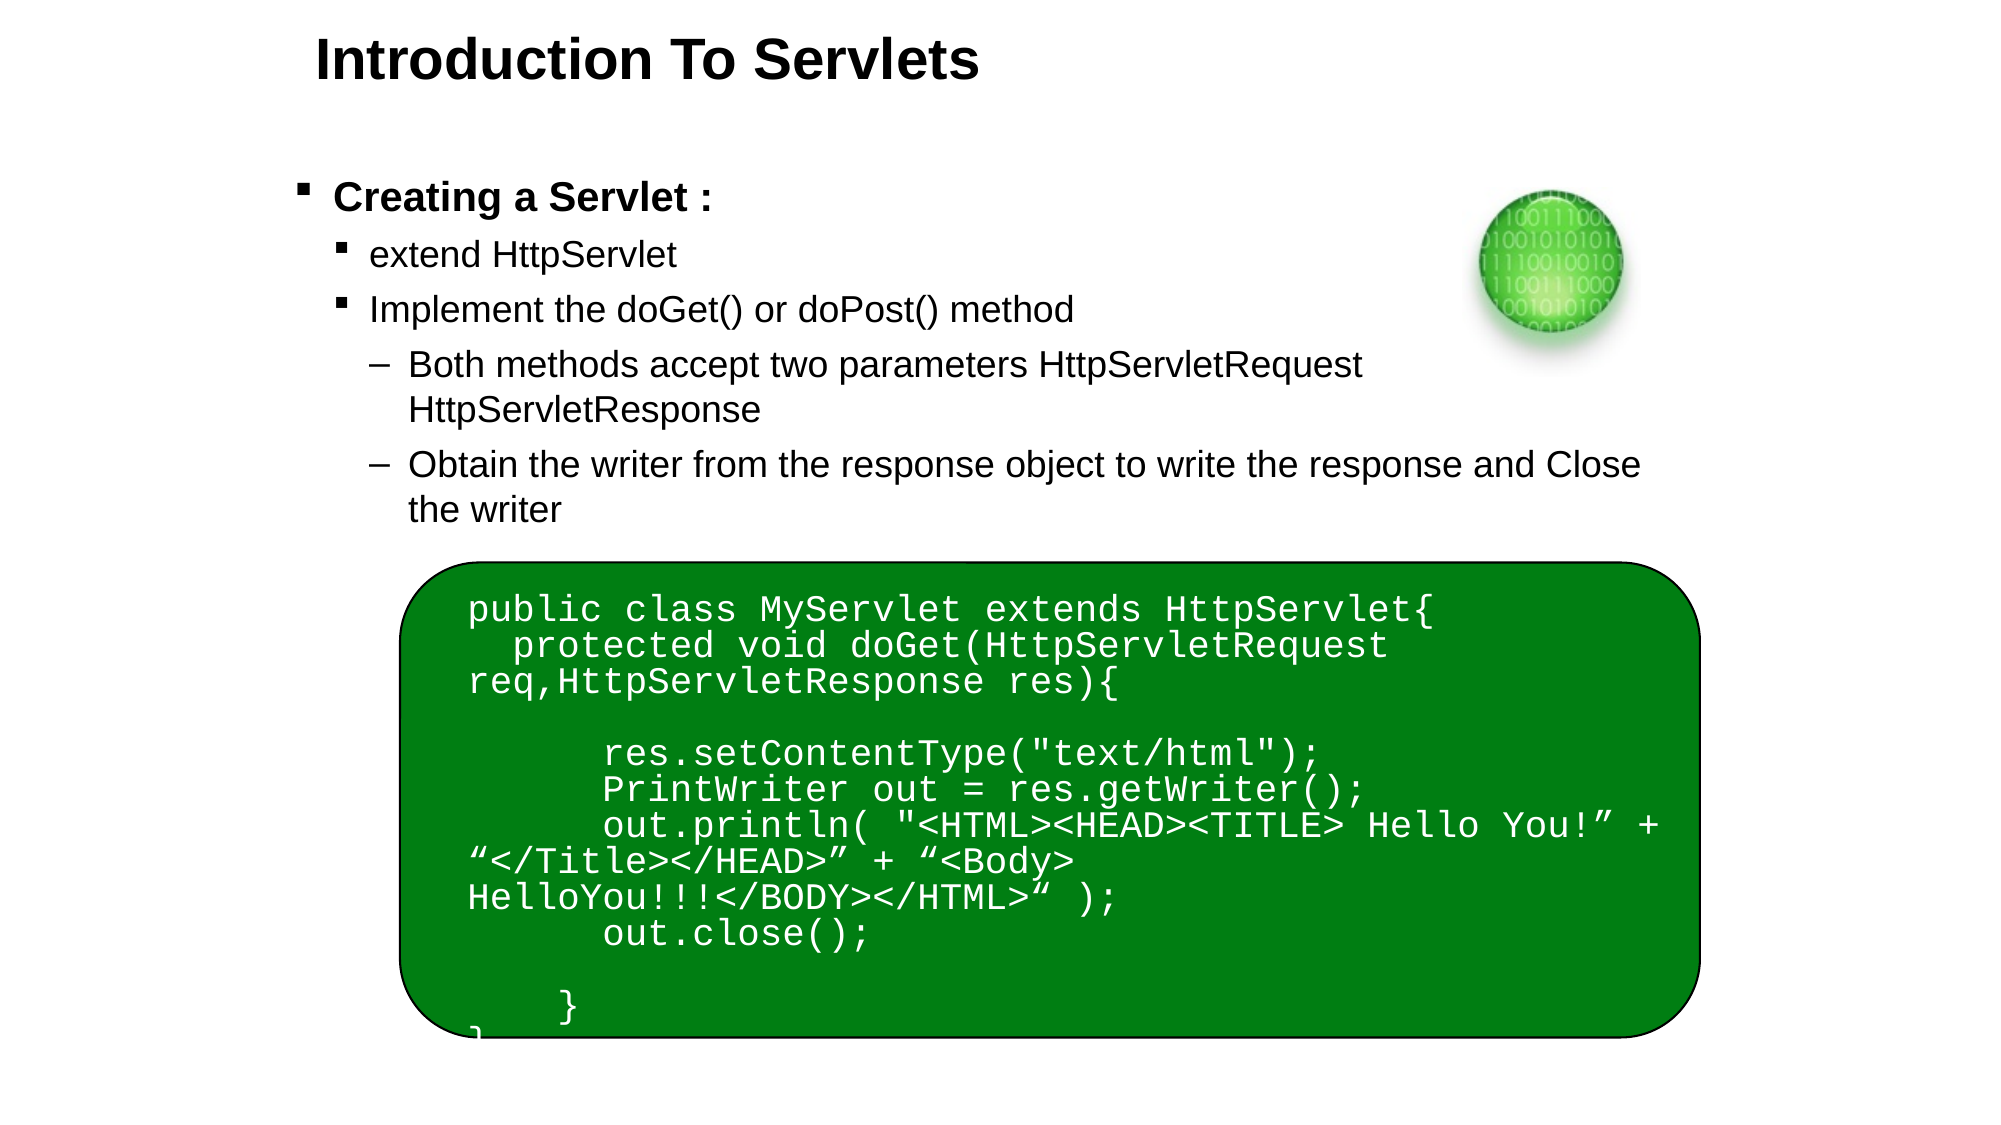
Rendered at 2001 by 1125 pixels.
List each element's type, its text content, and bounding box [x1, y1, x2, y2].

text_box public class MyServlet extends HttpServlet{ protected void doGet(HttpServletRequest req,HttpServletResponse res){ res.setContentType("text/html"); PrintWriter out = res.getWriter(); out.println( "<HTML><HEAD><TITLE> Hello You!” + “</Title></HEAD>” + “<Body> HelloYou!!!</BODY></HTML>“ ); out.close(); } } [399, 562, 1700, 1038]
picture [1462, 187, 1641, 377]
title Introduction To Servlets [300, 0, 1650, 150]
list Creating a Servlet : extend HttpServlet Implement the doGet() or doPost() method Both methods accept two parameters HttpServletRequest HttpServletResponse Obtain the writer from the response object to write the response and Close the writer [279, 162, 1700, 1041]
